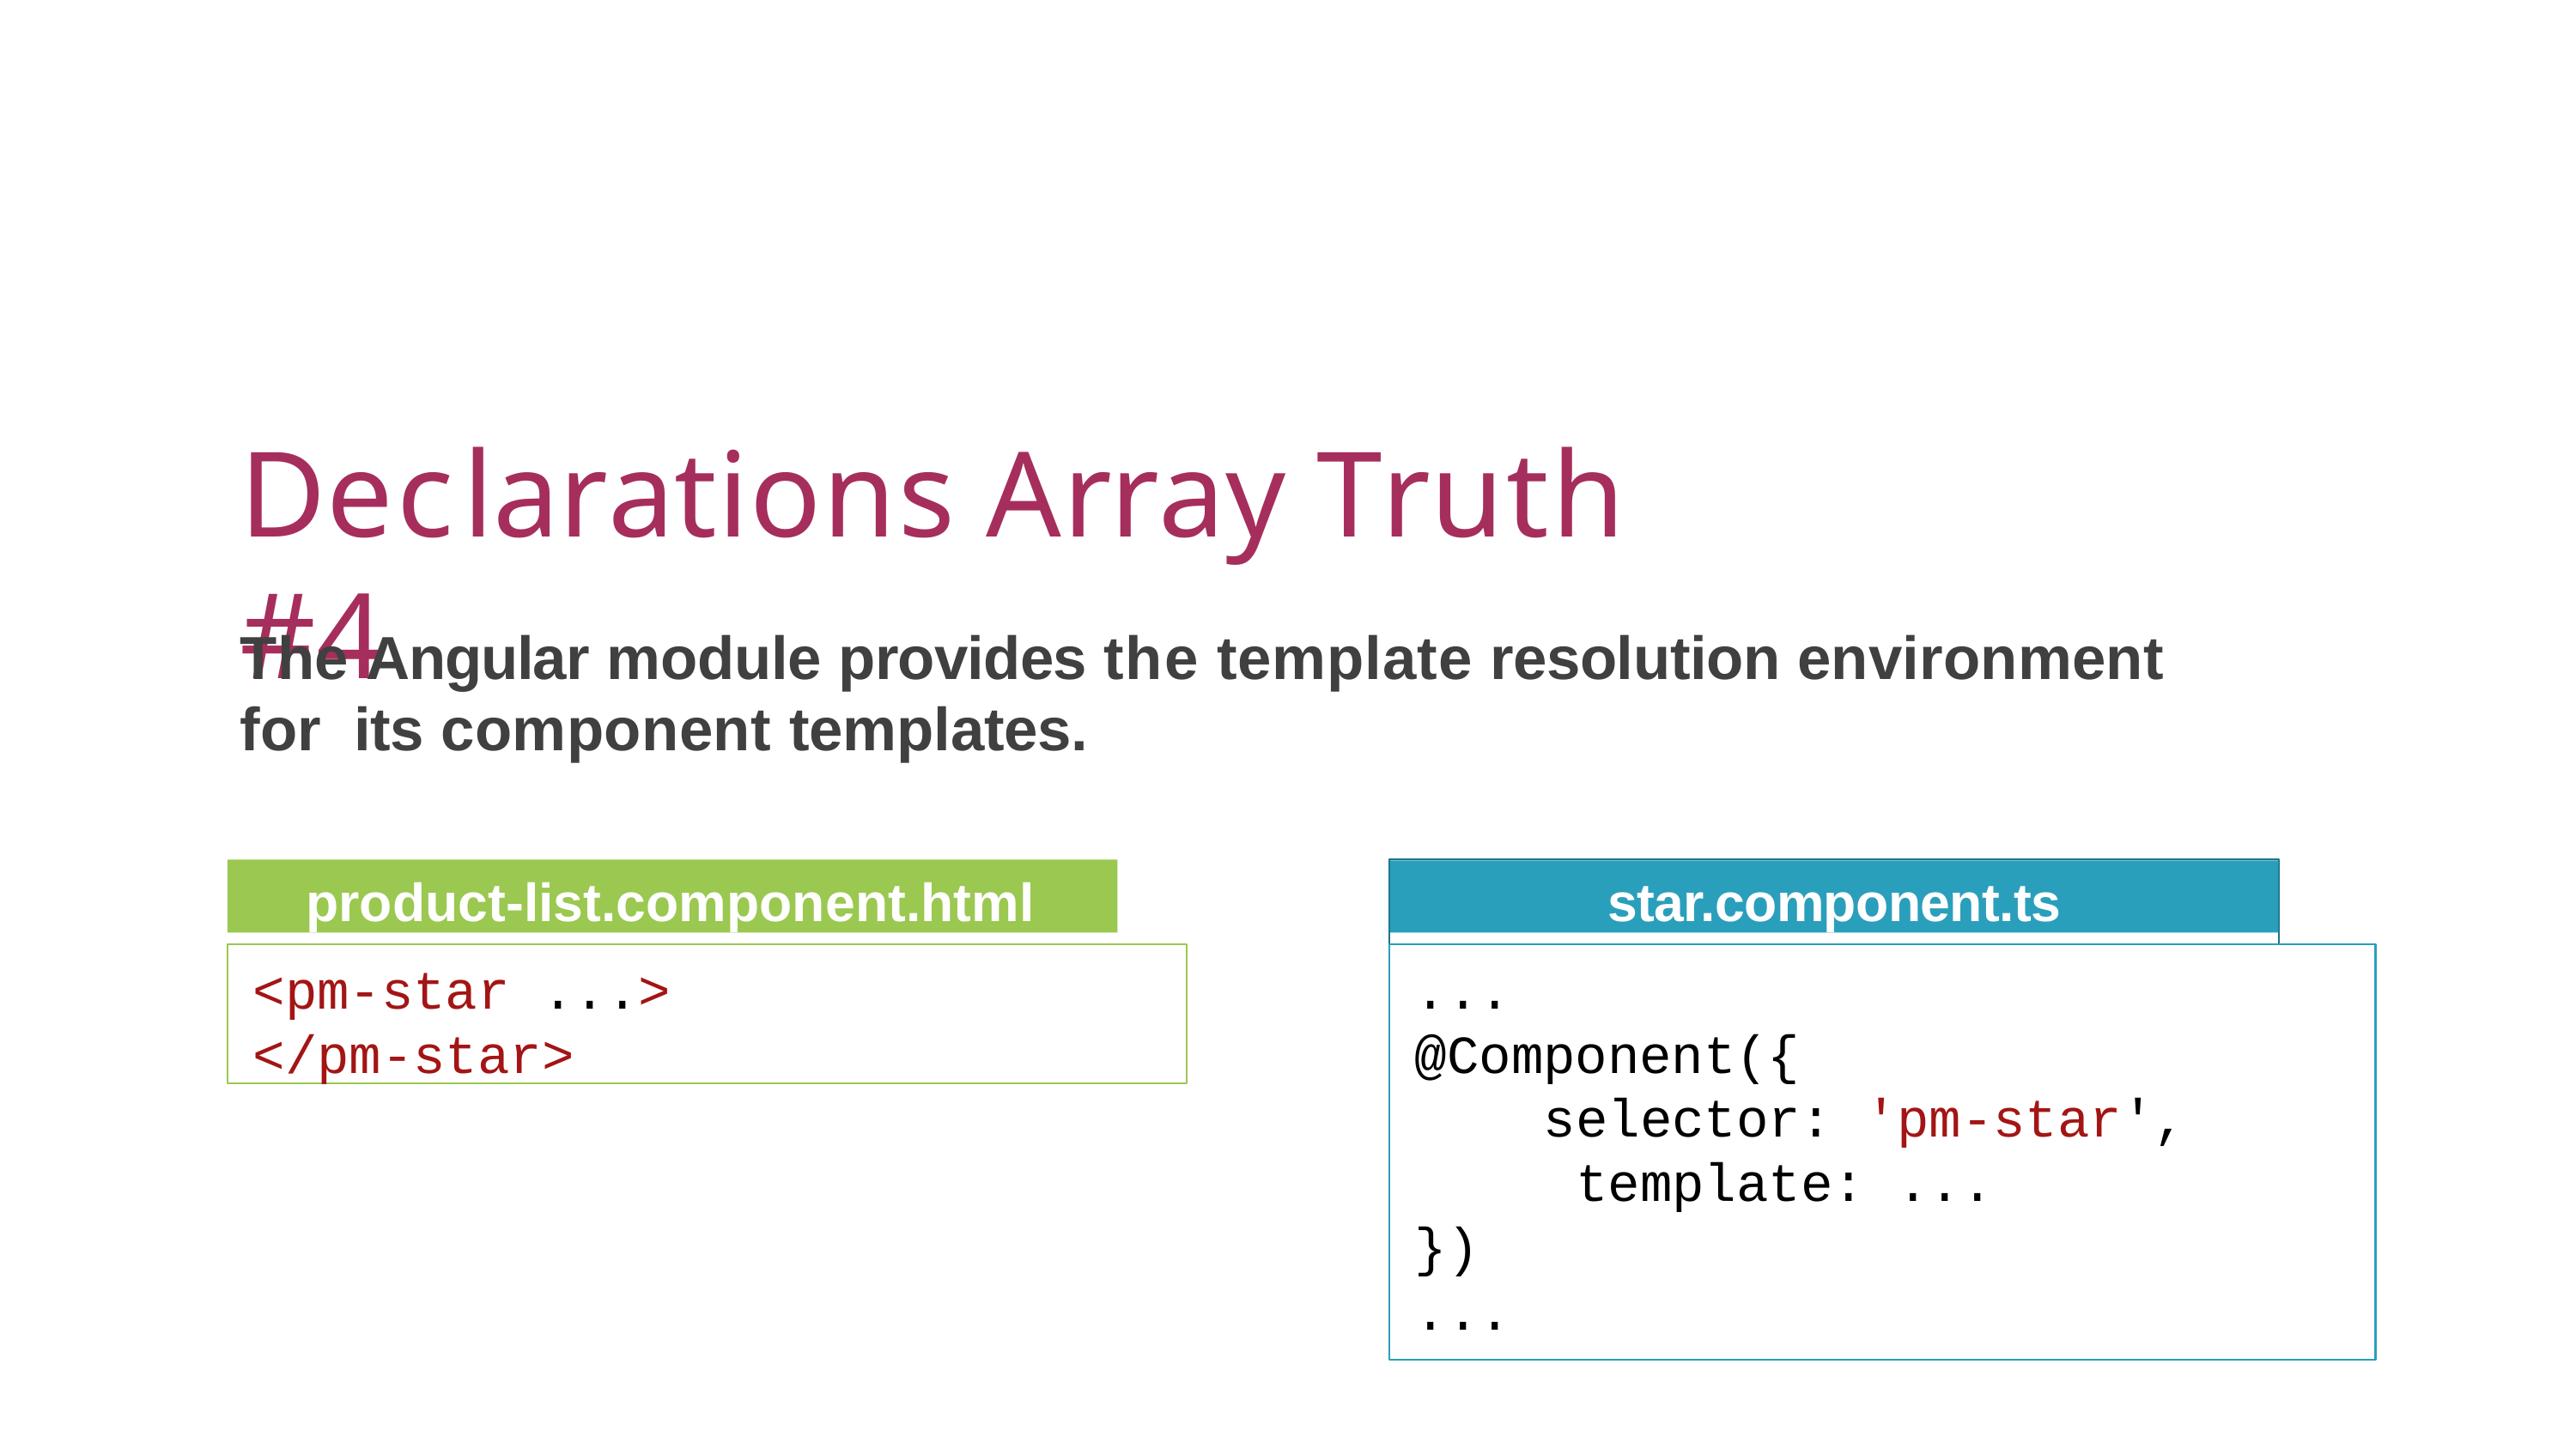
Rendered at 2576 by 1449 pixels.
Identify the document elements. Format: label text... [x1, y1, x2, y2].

text_box star.component.ts [1389, 860, 2279, 933]
text_box ... [1414, 953, 1514, 1017]
text_box The Angular module provides the template resolution environment for its component templates. [238, 615, 2259, 763]
title Declarations Array Truth #4 [238, 416, 1686, 615]
text_box product-list.component.html [227, 859, 1118, 933]
text_box [1388, 859, 2280, 943]
text_box <pm-star ...> </pm-star> [227, 943, 1187, 1084]
text_box @Component({ selector: 'pm-star', template: ... }) ... [1414, 1017, 2190, 1342]
text_box [1388, 943, 2376, 1361]
slide_number 19 [1855, 1347, 2447, 1420]
